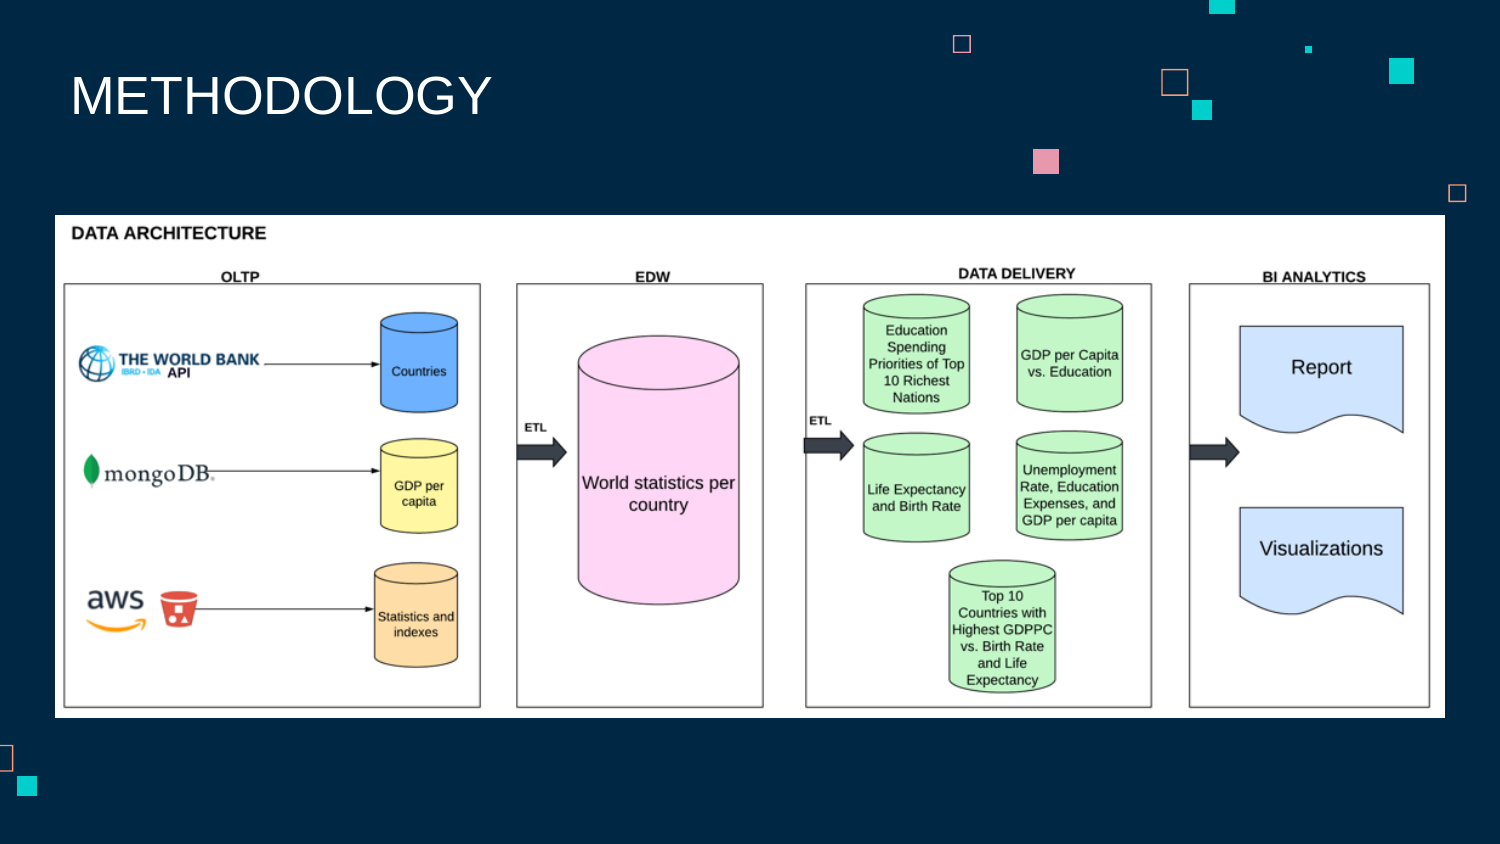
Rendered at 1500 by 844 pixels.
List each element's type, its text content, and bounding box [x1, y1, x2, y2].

title METHODOLOGY [55, 45, 831, 141]
picture [54, 215, 1445, 718]
